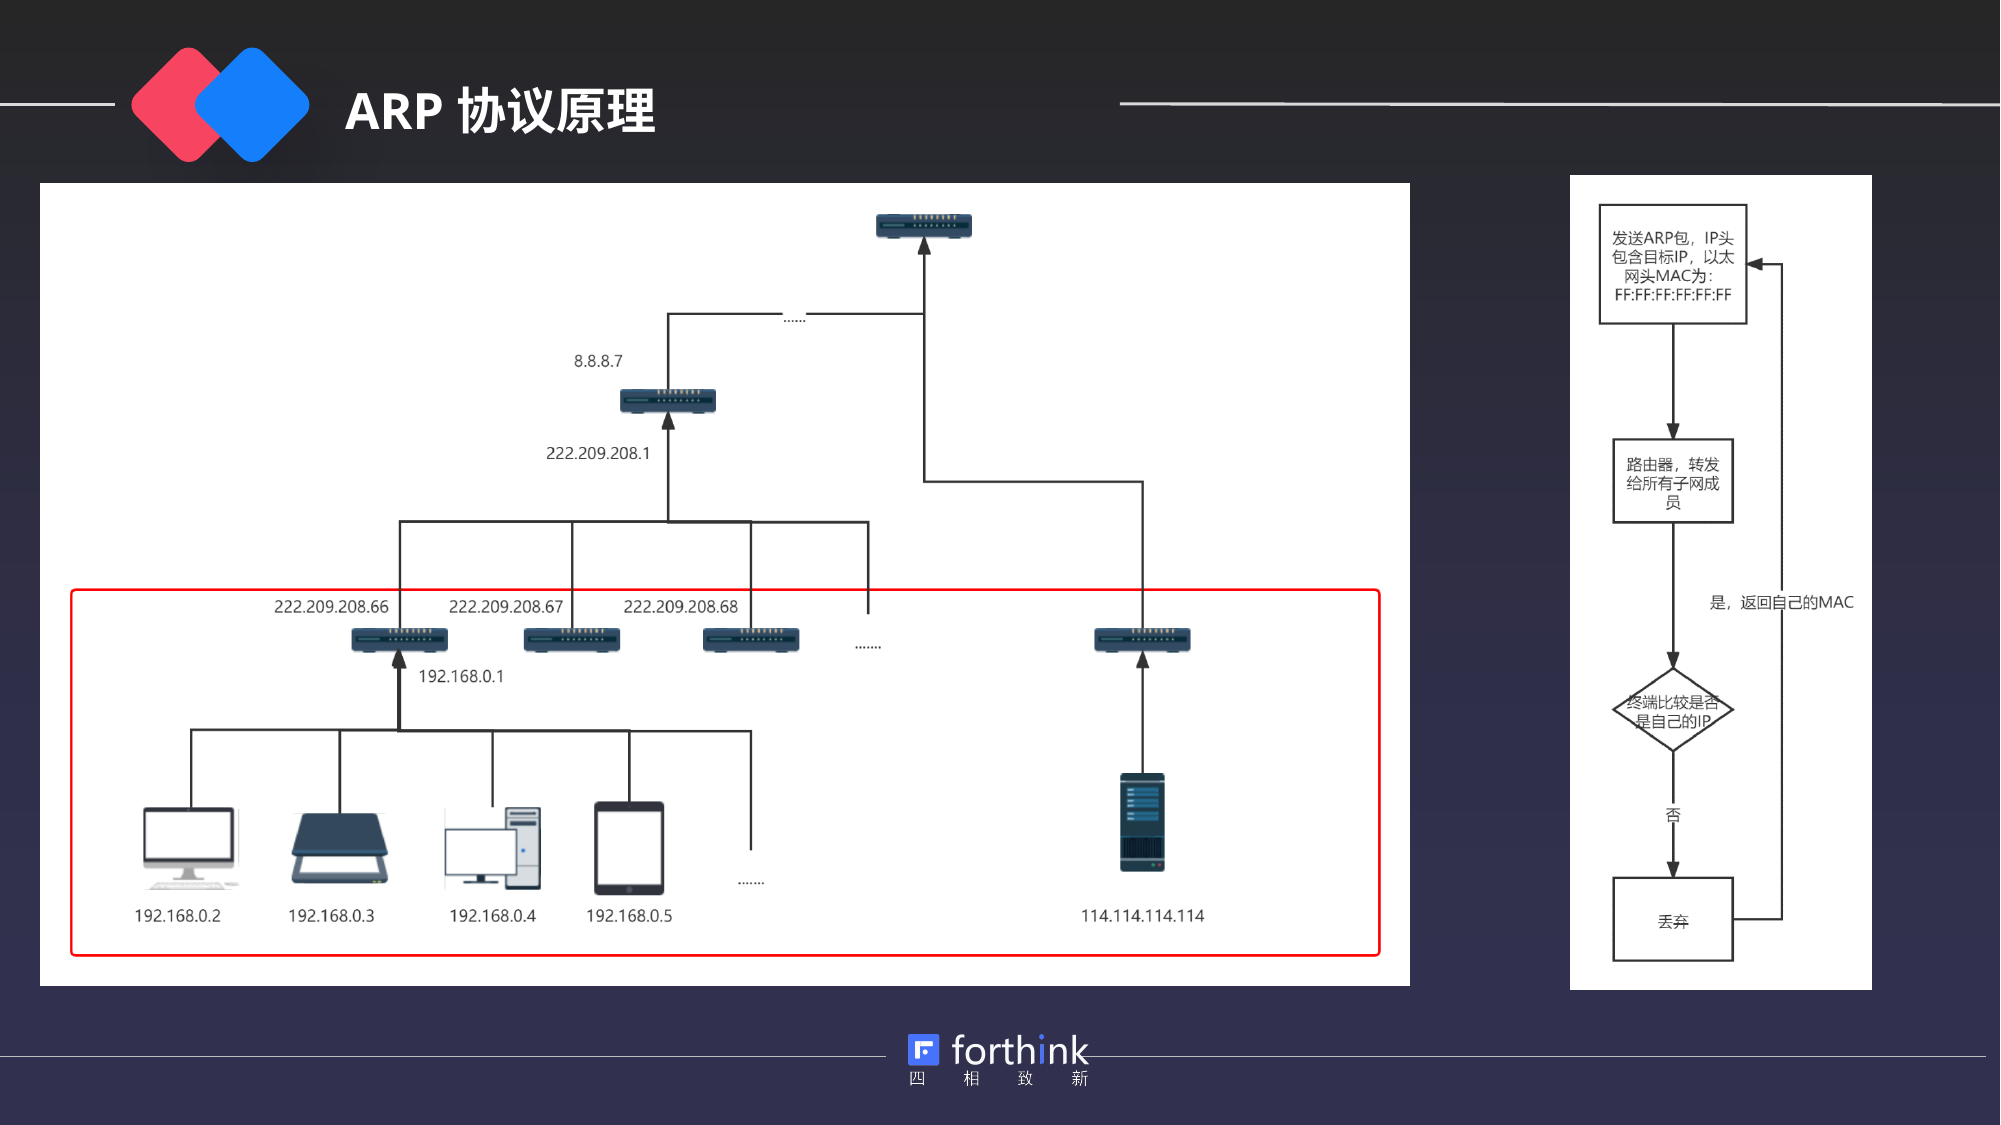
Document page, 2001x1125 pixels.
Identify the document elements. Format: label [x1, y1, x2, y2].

picture [0, 0, 2000, 1125]
text_box [143, 59, 297, 150]
text_box [1119, 101, 2000, 105]
